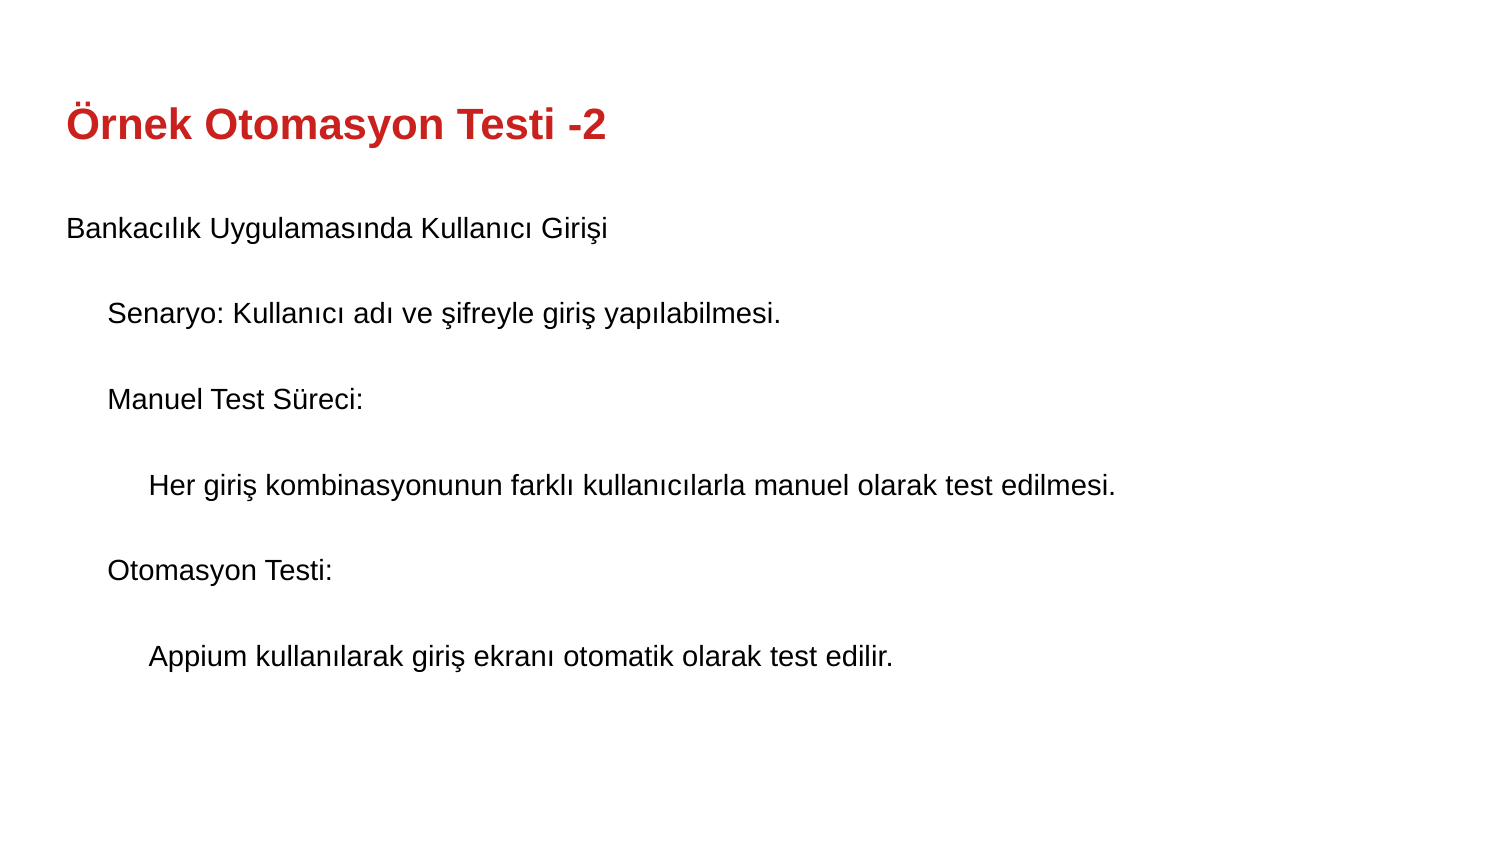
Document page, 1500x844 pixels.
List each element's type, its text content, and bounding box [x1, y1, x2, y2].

list Bankacılık Uygulamasında Kullanıcı Girişi Senaryo: Kullanıcı adı ve şifreyle giriş yapılabilmesi. Manuel Test Süreci: Her giriş kombinasyonunun farklı kullanıcılarla manuel olarak test edilmesi. Otomasyon Testi: Appium kullanılarak giriş ekranı otomatik olarak test edilir. [51, 189, 1449, 750]
title Örnek Otomasyon Testi -2 [51, 72, 1449, 175]
